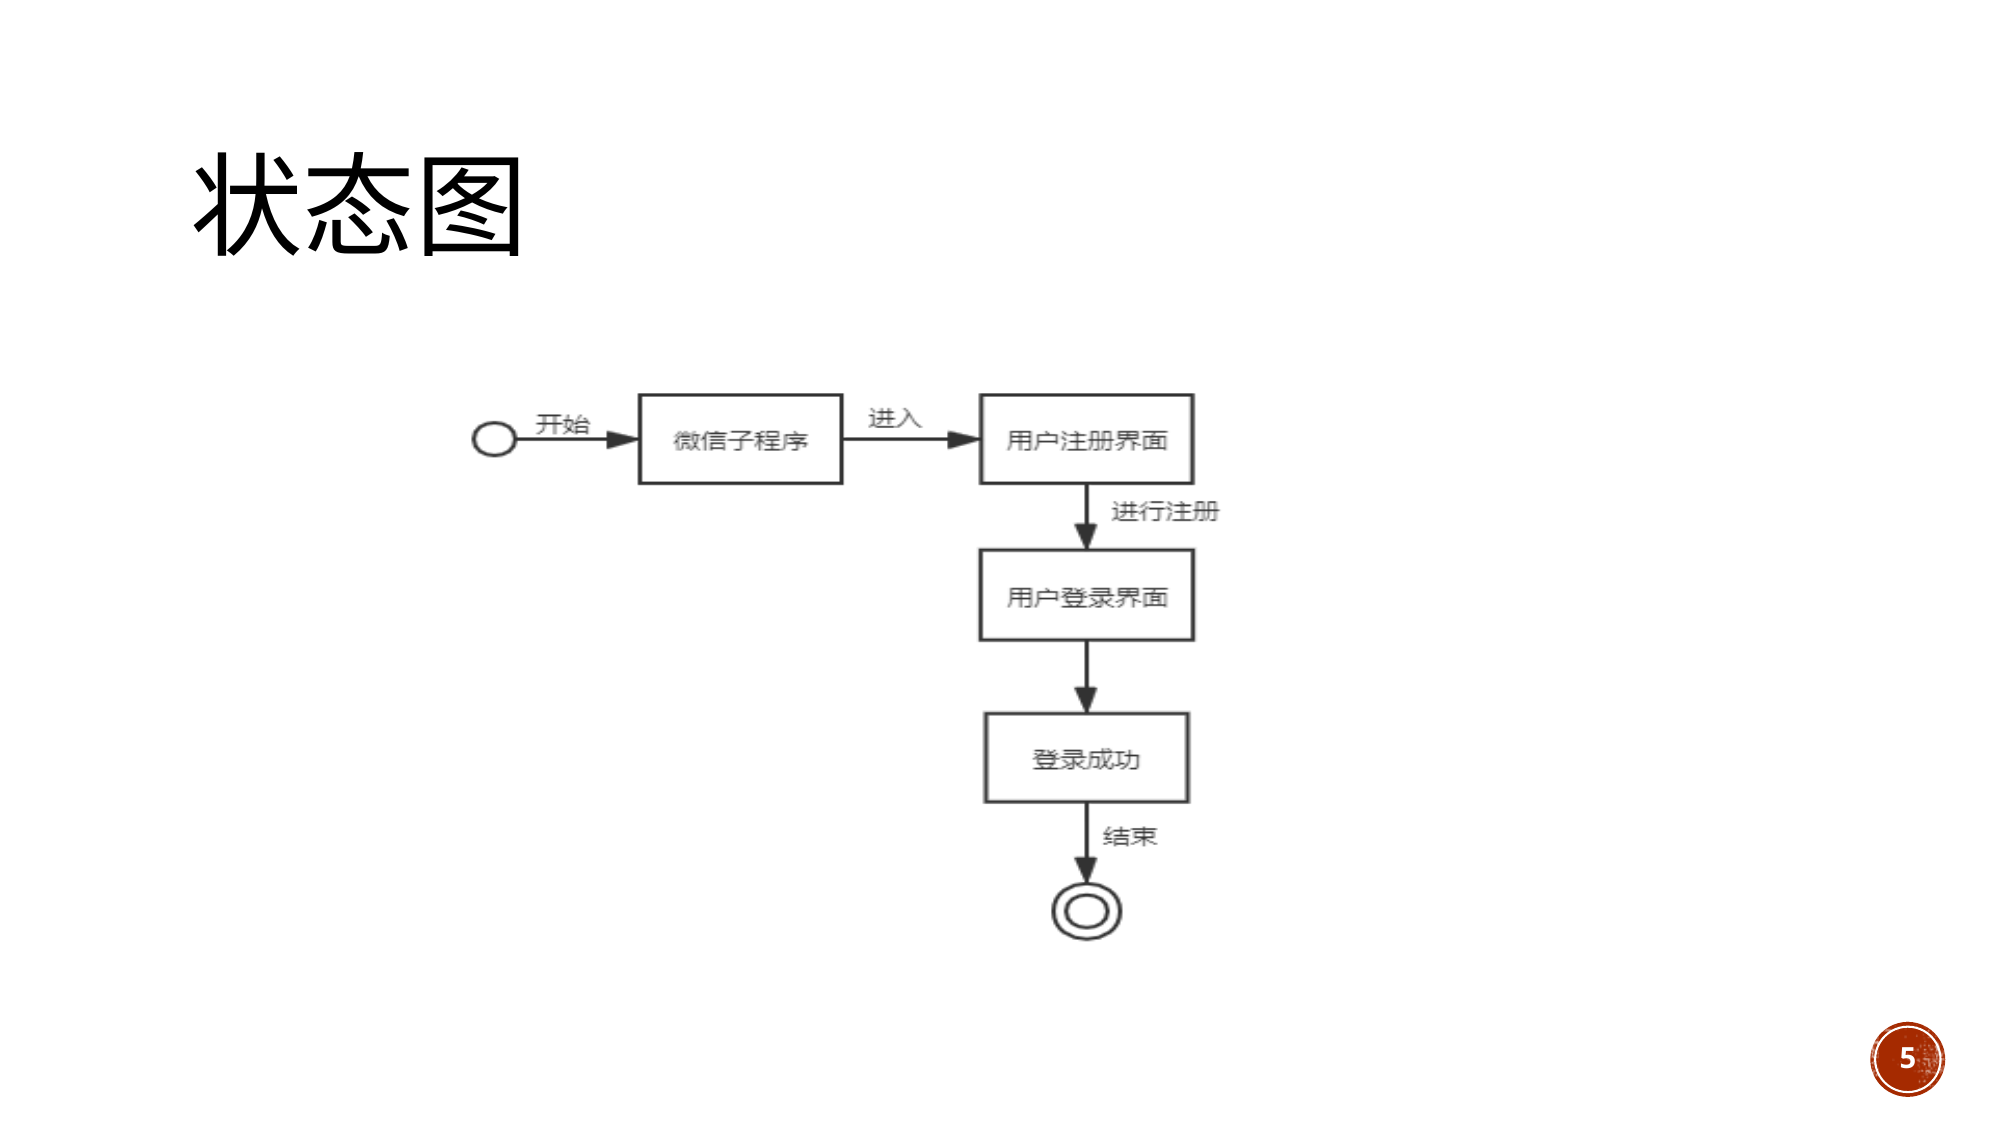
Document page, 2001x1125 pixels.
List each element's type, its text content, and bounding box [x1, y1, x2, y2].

title 状态图 [175, 79, 1826, 344]
slide_number 5 [1855, 1028, 1961, 1089]
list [390, 346, 1340, 977]
